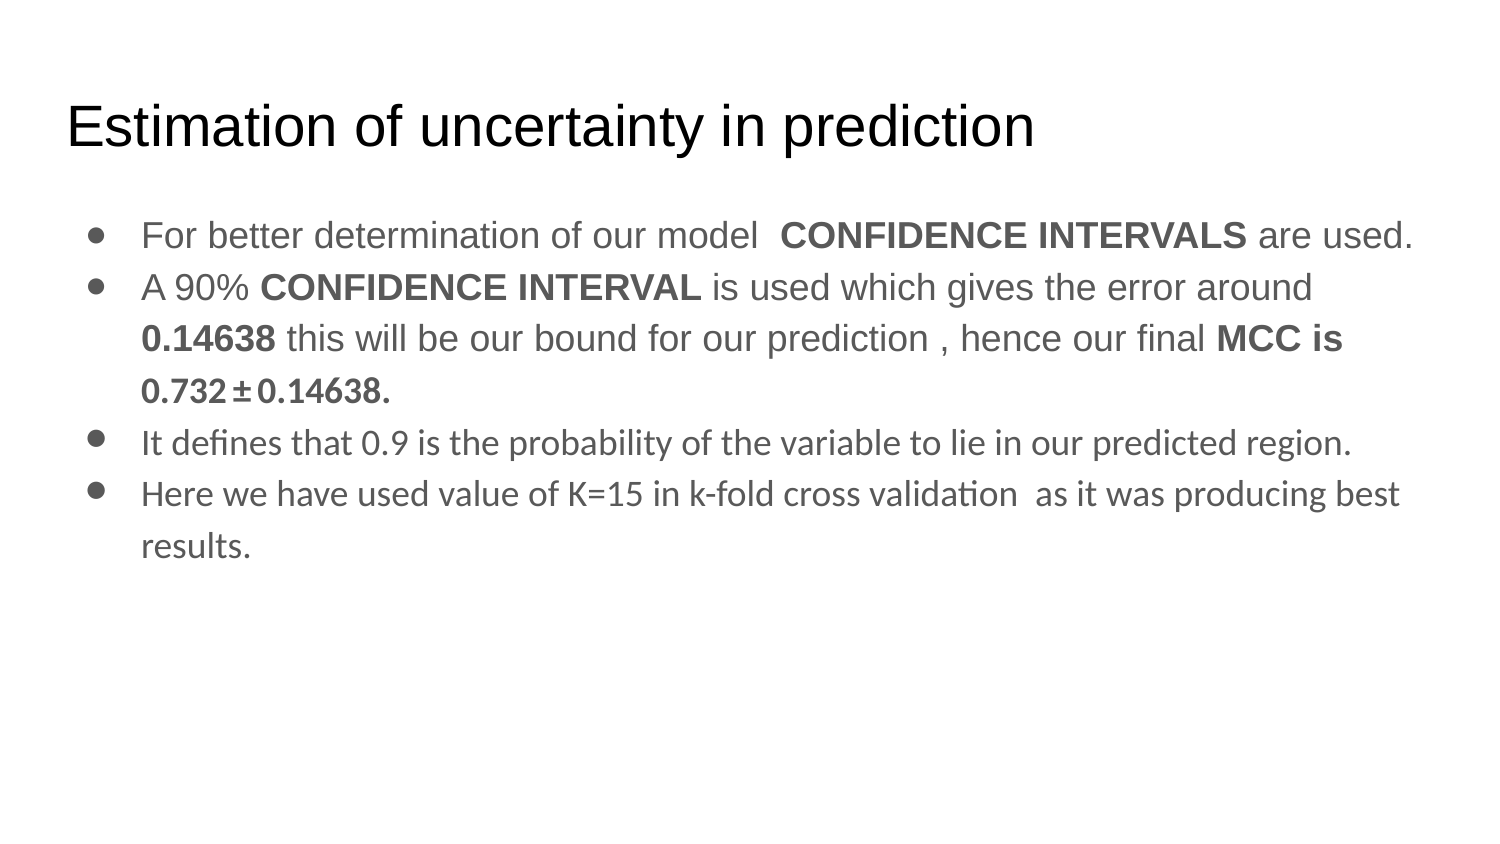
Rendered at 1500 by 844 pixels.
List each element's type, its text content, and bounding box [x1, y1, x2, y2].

title Estimation of uncertainty in prediction [51, 72, 1449, 167]
list For better determination of our model CONFIDENCE INTERVALS are used. A 90% CONFIDENCE INTERVAL is used which gives the error around 0.14638 this will be our bound for our prediction , hence our final MCC is 0.732 ± 0.14638. It defines that 0.9 is the probability of the variable to lie in our predicted region. Here we have used value of K=15 in k-fold cross validation as it was producing best results. [51, 189, 1449, 750]
